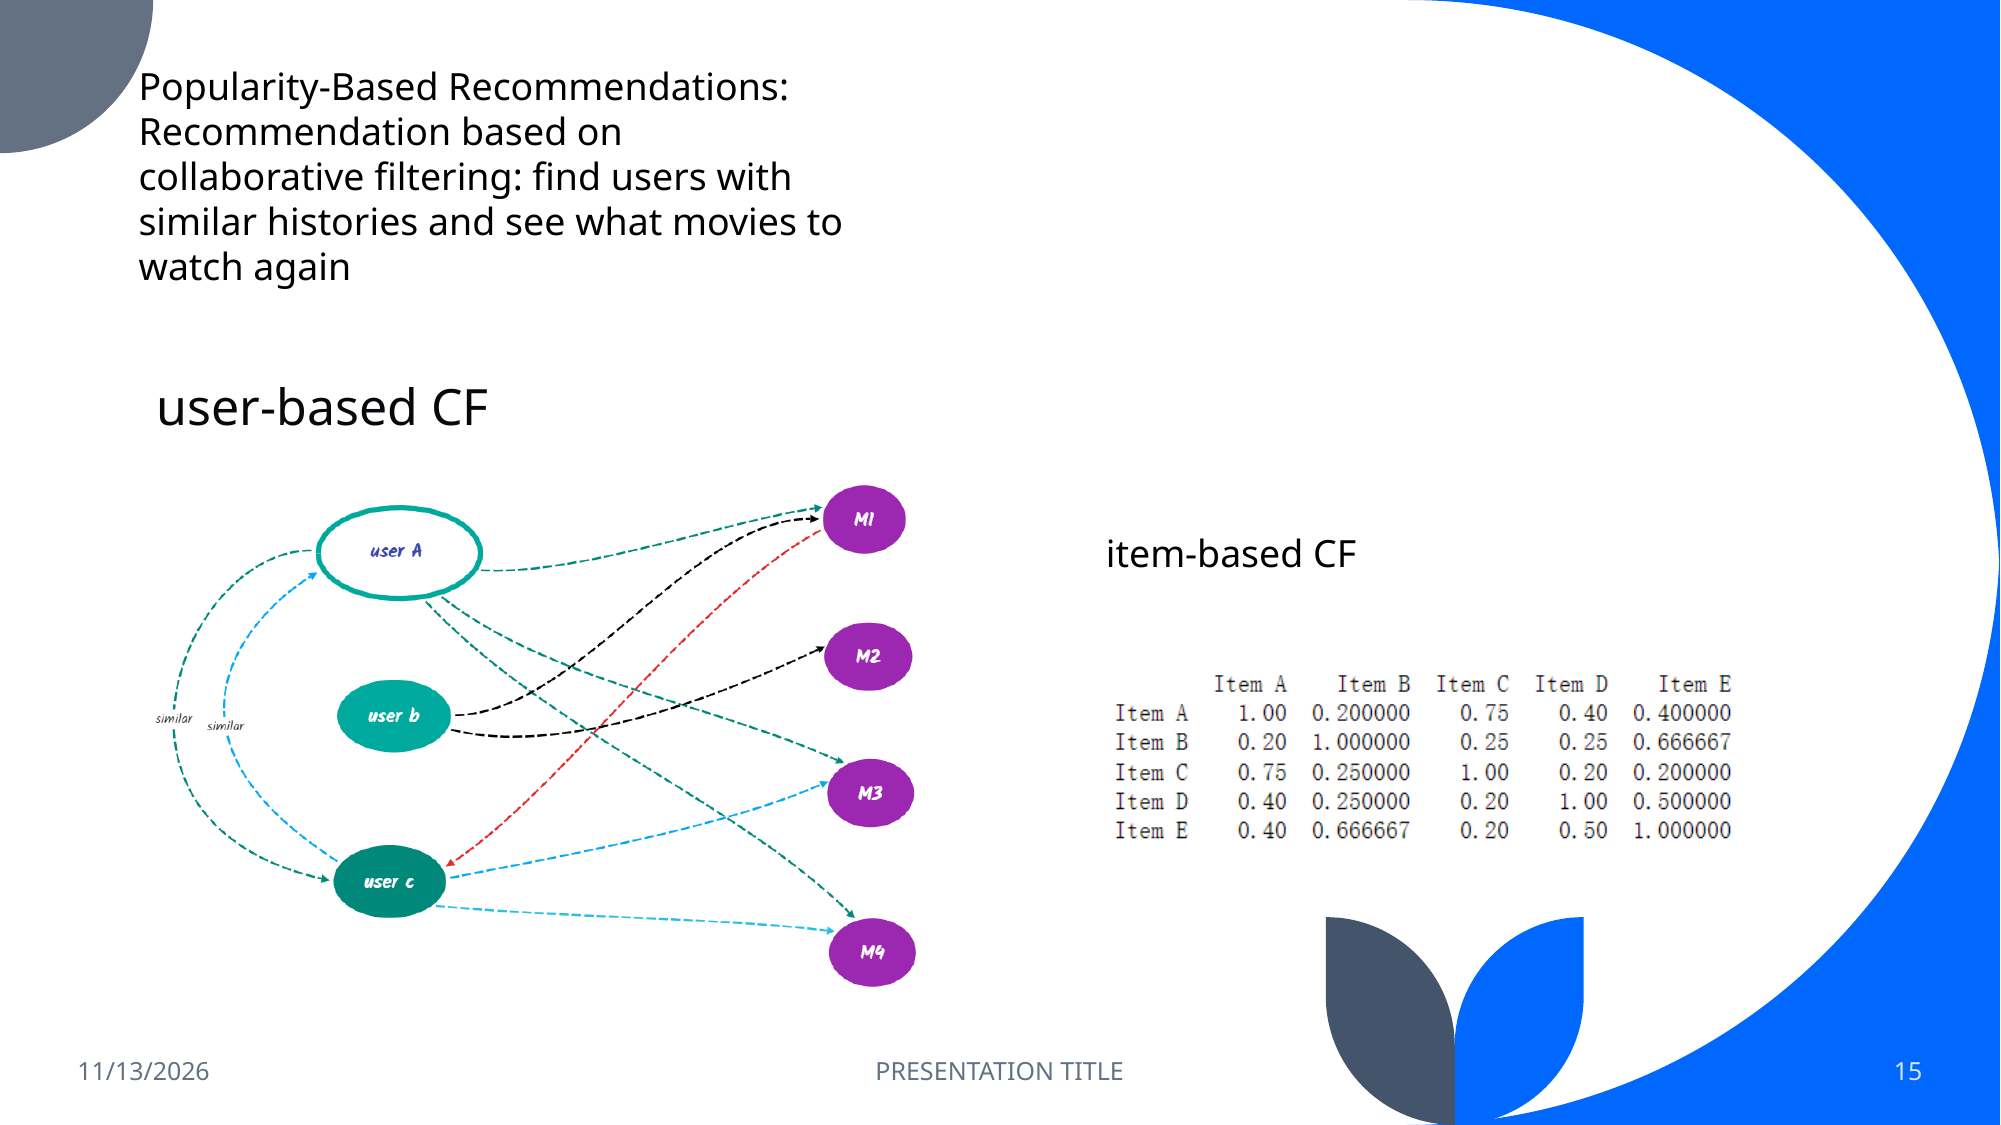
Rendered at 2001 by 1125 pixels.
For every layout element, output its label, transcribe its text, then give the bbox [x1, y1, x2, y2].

footer PRESENTATION TITLE [662, 1042, 1338, 1103]
text_box item-based CF [1092, 522, 1833, 583]
slide_number 15 [1665, 1042, 1938, 1103]
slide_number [62, 1042, 513, 1103]
text_box user-based CF [141, 367, 884, 411]
picture [101, 411, 1788, 999]
text_box Popularity-Based Recommendations: Recommendation based on collaborative filtering: find users with similar histories and see what movies to watch again [123, 55, 865, 296]
